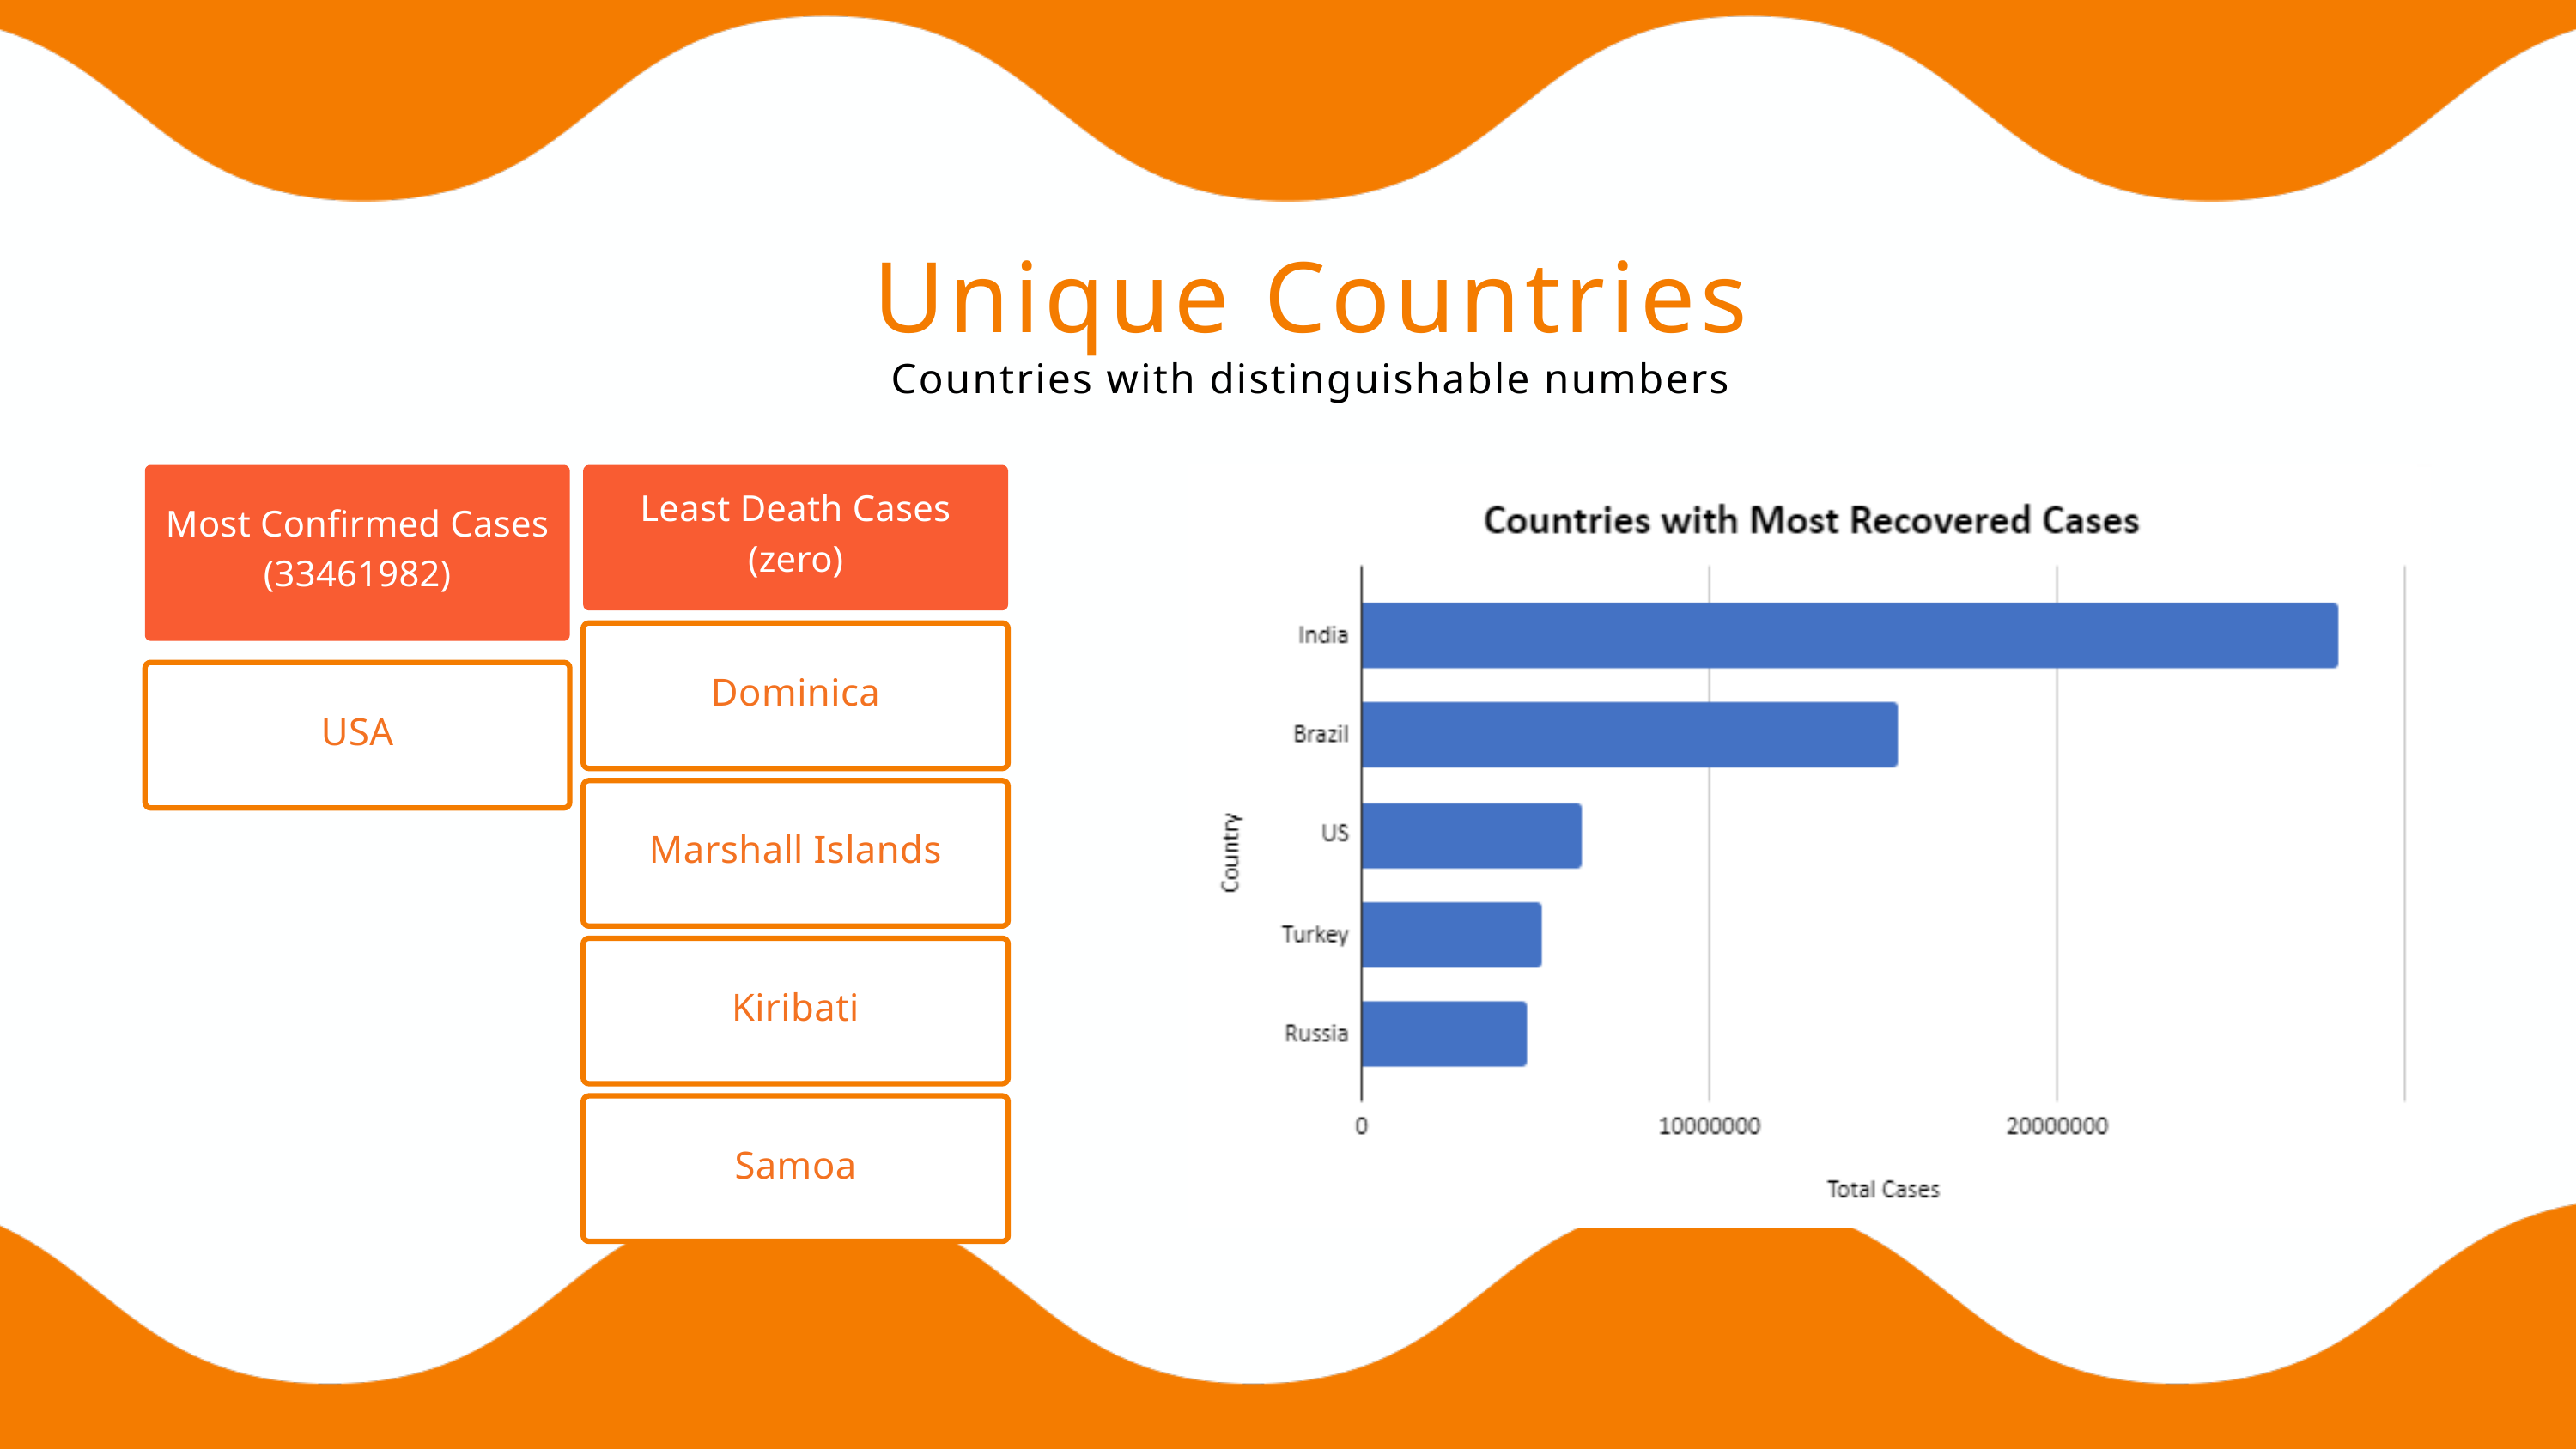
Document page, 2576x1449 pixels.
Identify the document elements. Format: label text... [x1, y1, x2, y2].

text_box [1188, 464, 2432, 1228]
text_box Unique Countries [743, 217, 1879, 353]
text_box [0, 0, 2576, 202]
text_box Countries with distinguishable numbers [660, 353, 1961, 403]
text_box [0, 1199, 2576, 1449]
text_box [144, 464, 1009, 1242]
